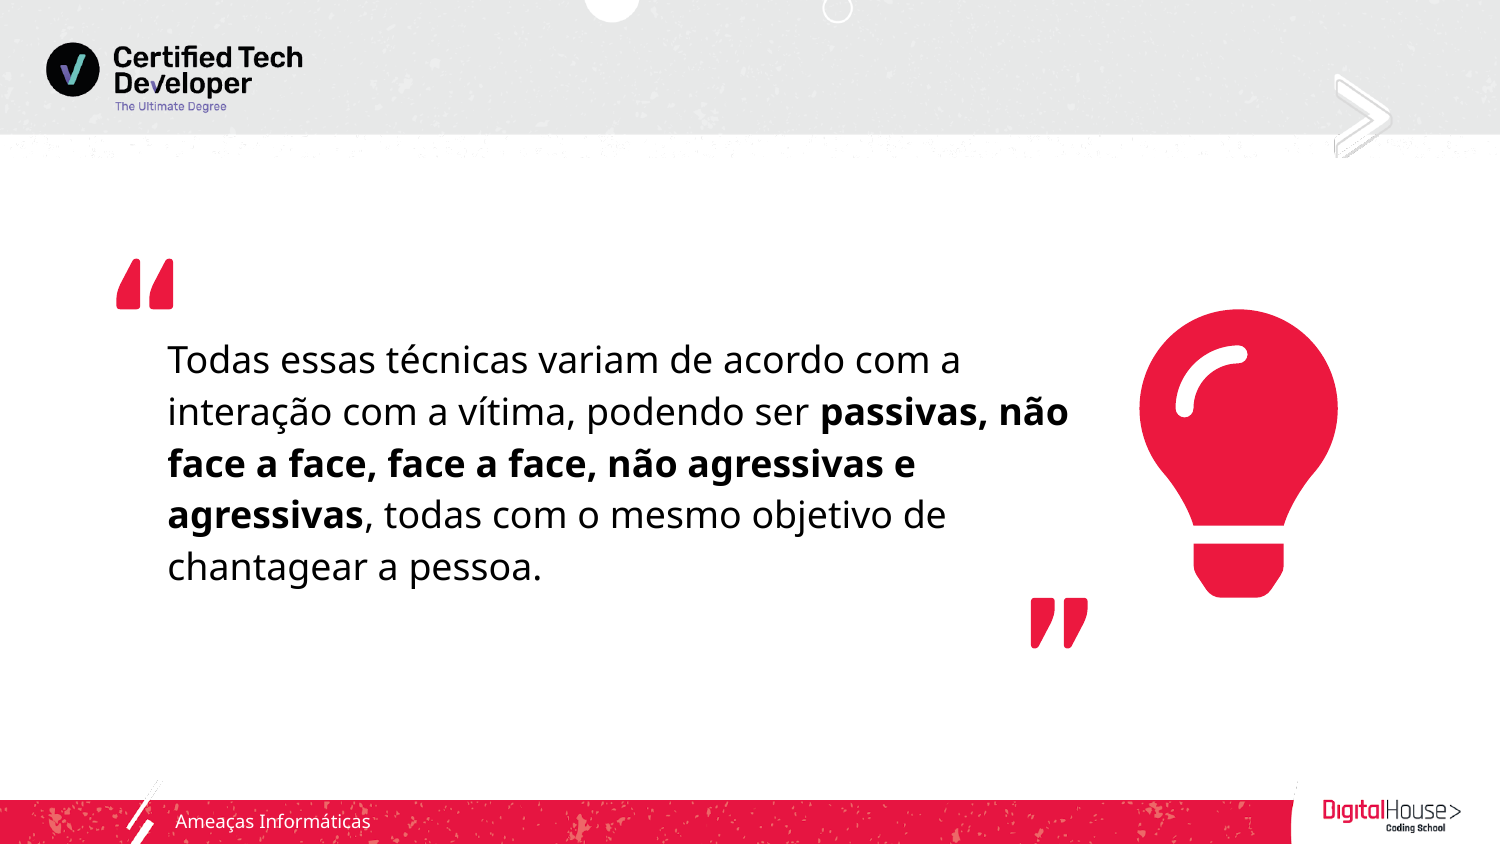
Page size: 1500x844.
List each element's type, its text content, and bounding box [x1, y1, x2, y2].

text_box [1030, 597, 1088, 649]
picture [0, 0, 1500, 158]
text_box Todas essas técnicas variam de acordo com a interação com a vítima, podendo ser passivas, não face a face, face a face, não agressivas e agressivas, todas com o mesmo objetivo de chantagear a pessoa. [152, 254, 1119, 664]
text_box [1139, 309, 1338, 526]
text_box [116, 258, 174, 310]
picture [0, 780, 1500, 844]
text_box [1193, 543, 1284, 598]
